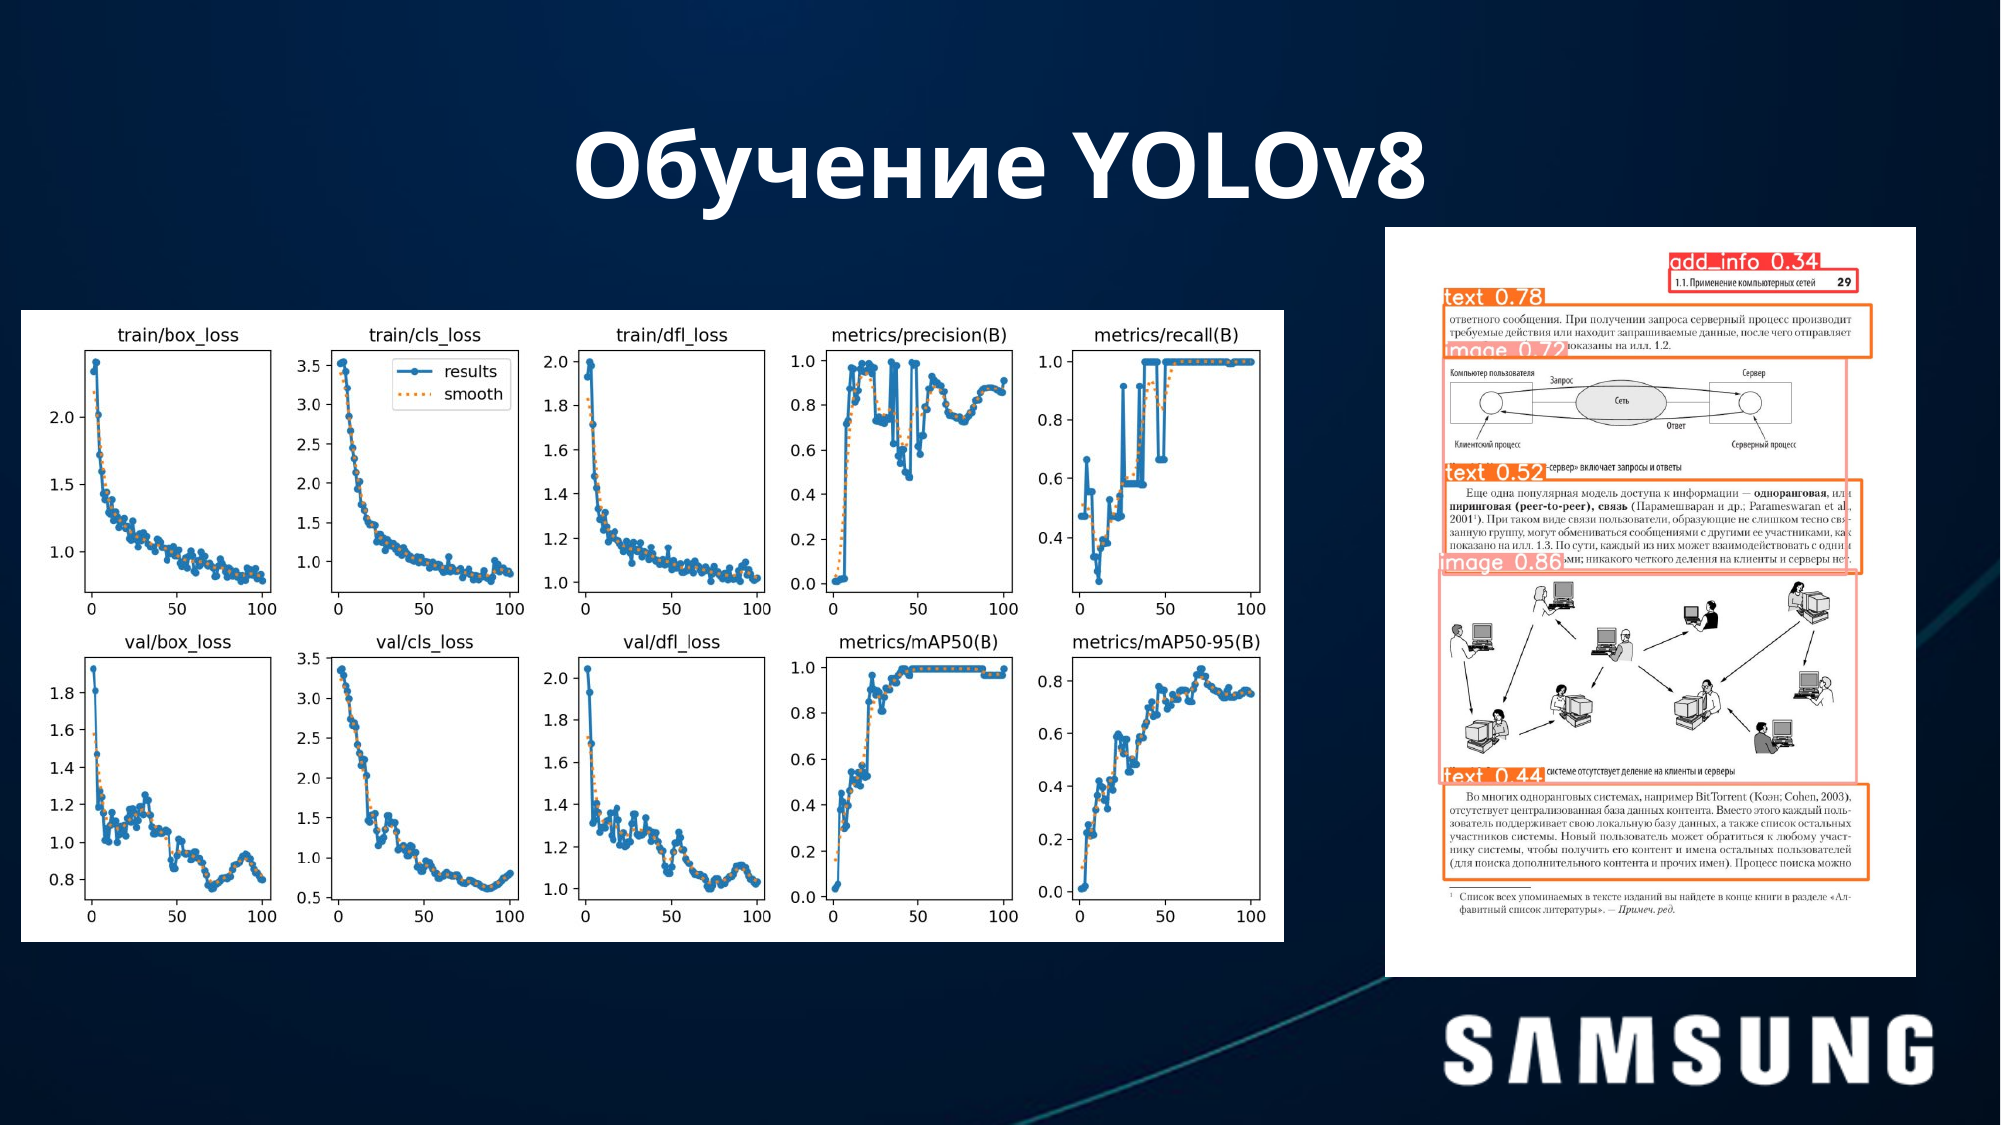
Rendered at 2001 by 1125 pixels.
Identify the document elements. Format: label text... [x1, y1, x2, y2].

title Обучение YOLOv8 [137, 59, 1863, 278]
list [1385, 227, 1916, 977]
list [21, 310, 1284, 942]
picture [0, 0, 2001, 1125]
